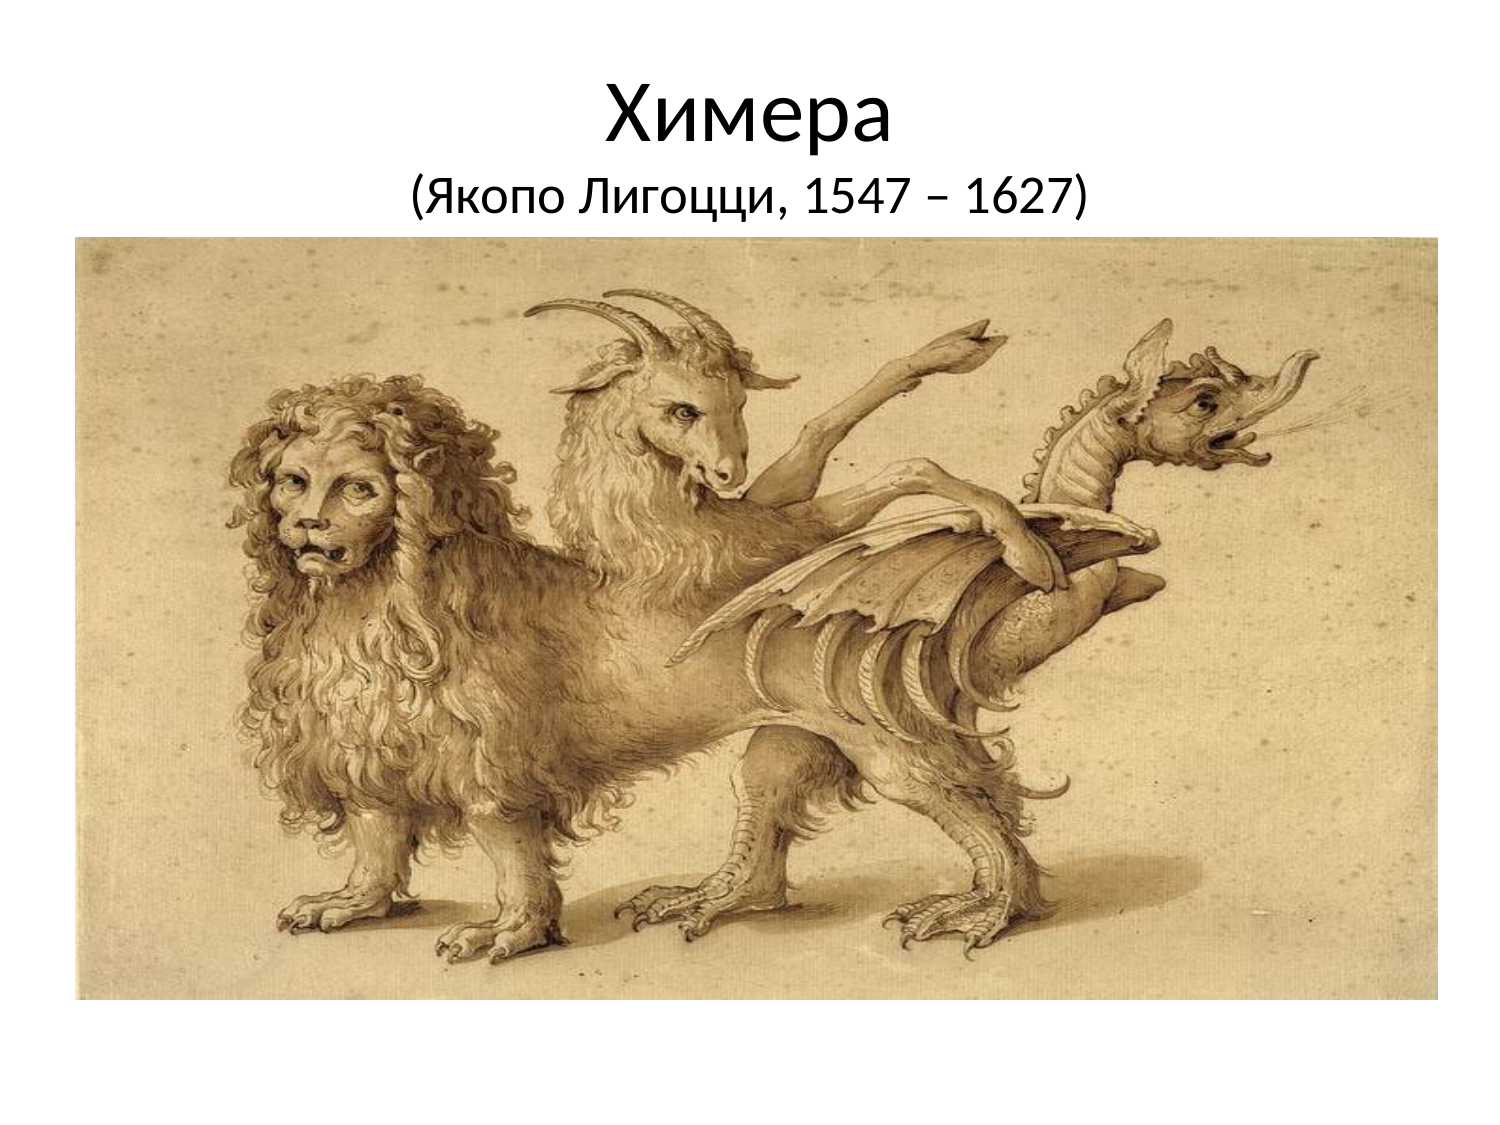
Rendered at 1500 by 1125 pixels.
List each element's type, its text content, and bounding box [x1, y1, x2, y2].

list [74, 237, 1438, 1001]
title Химера (Якопо Лигоцци, 1547 – 1627) [75, 45, 1425, 233]
